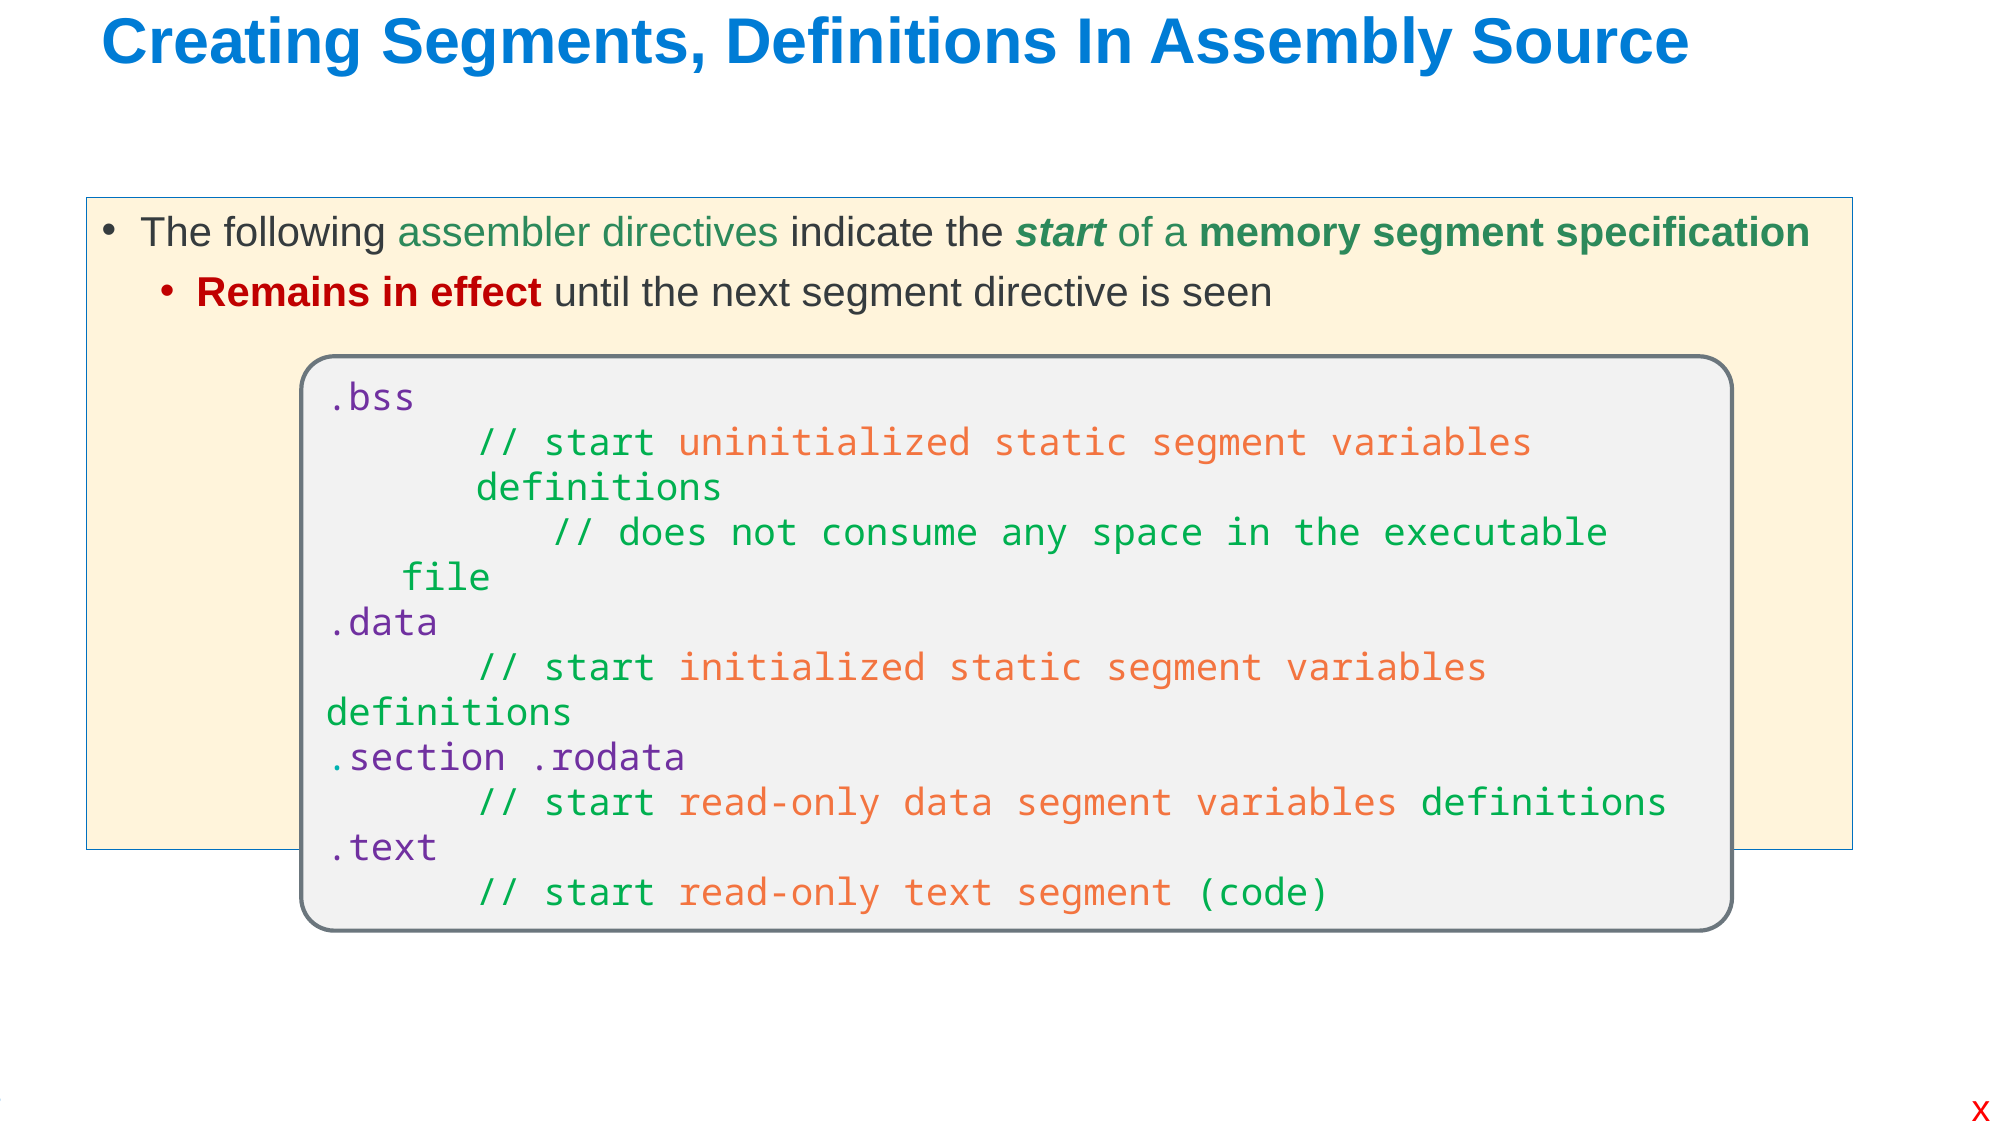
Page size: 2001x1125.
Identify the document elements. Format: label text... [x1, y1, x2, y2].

list The following assembler directives indicate the start of a memory segment specification Remains in effect until the next segment directive is seen [86, 197, 1853, 850]
title Creating Segments, Definitions In Assembly Source [86, 13, 1941, 84]
text_box x [1956, 1076, 2000, 1125]
text_box .bss // start uninitialized static segment variables definitions // does not consume any space in the executable file .data // start initialized static segment variables definitions .section .rodata // start read-only data segment variables definitions .text // start read-only text segment (code) [301, 356, 1733, 931]
